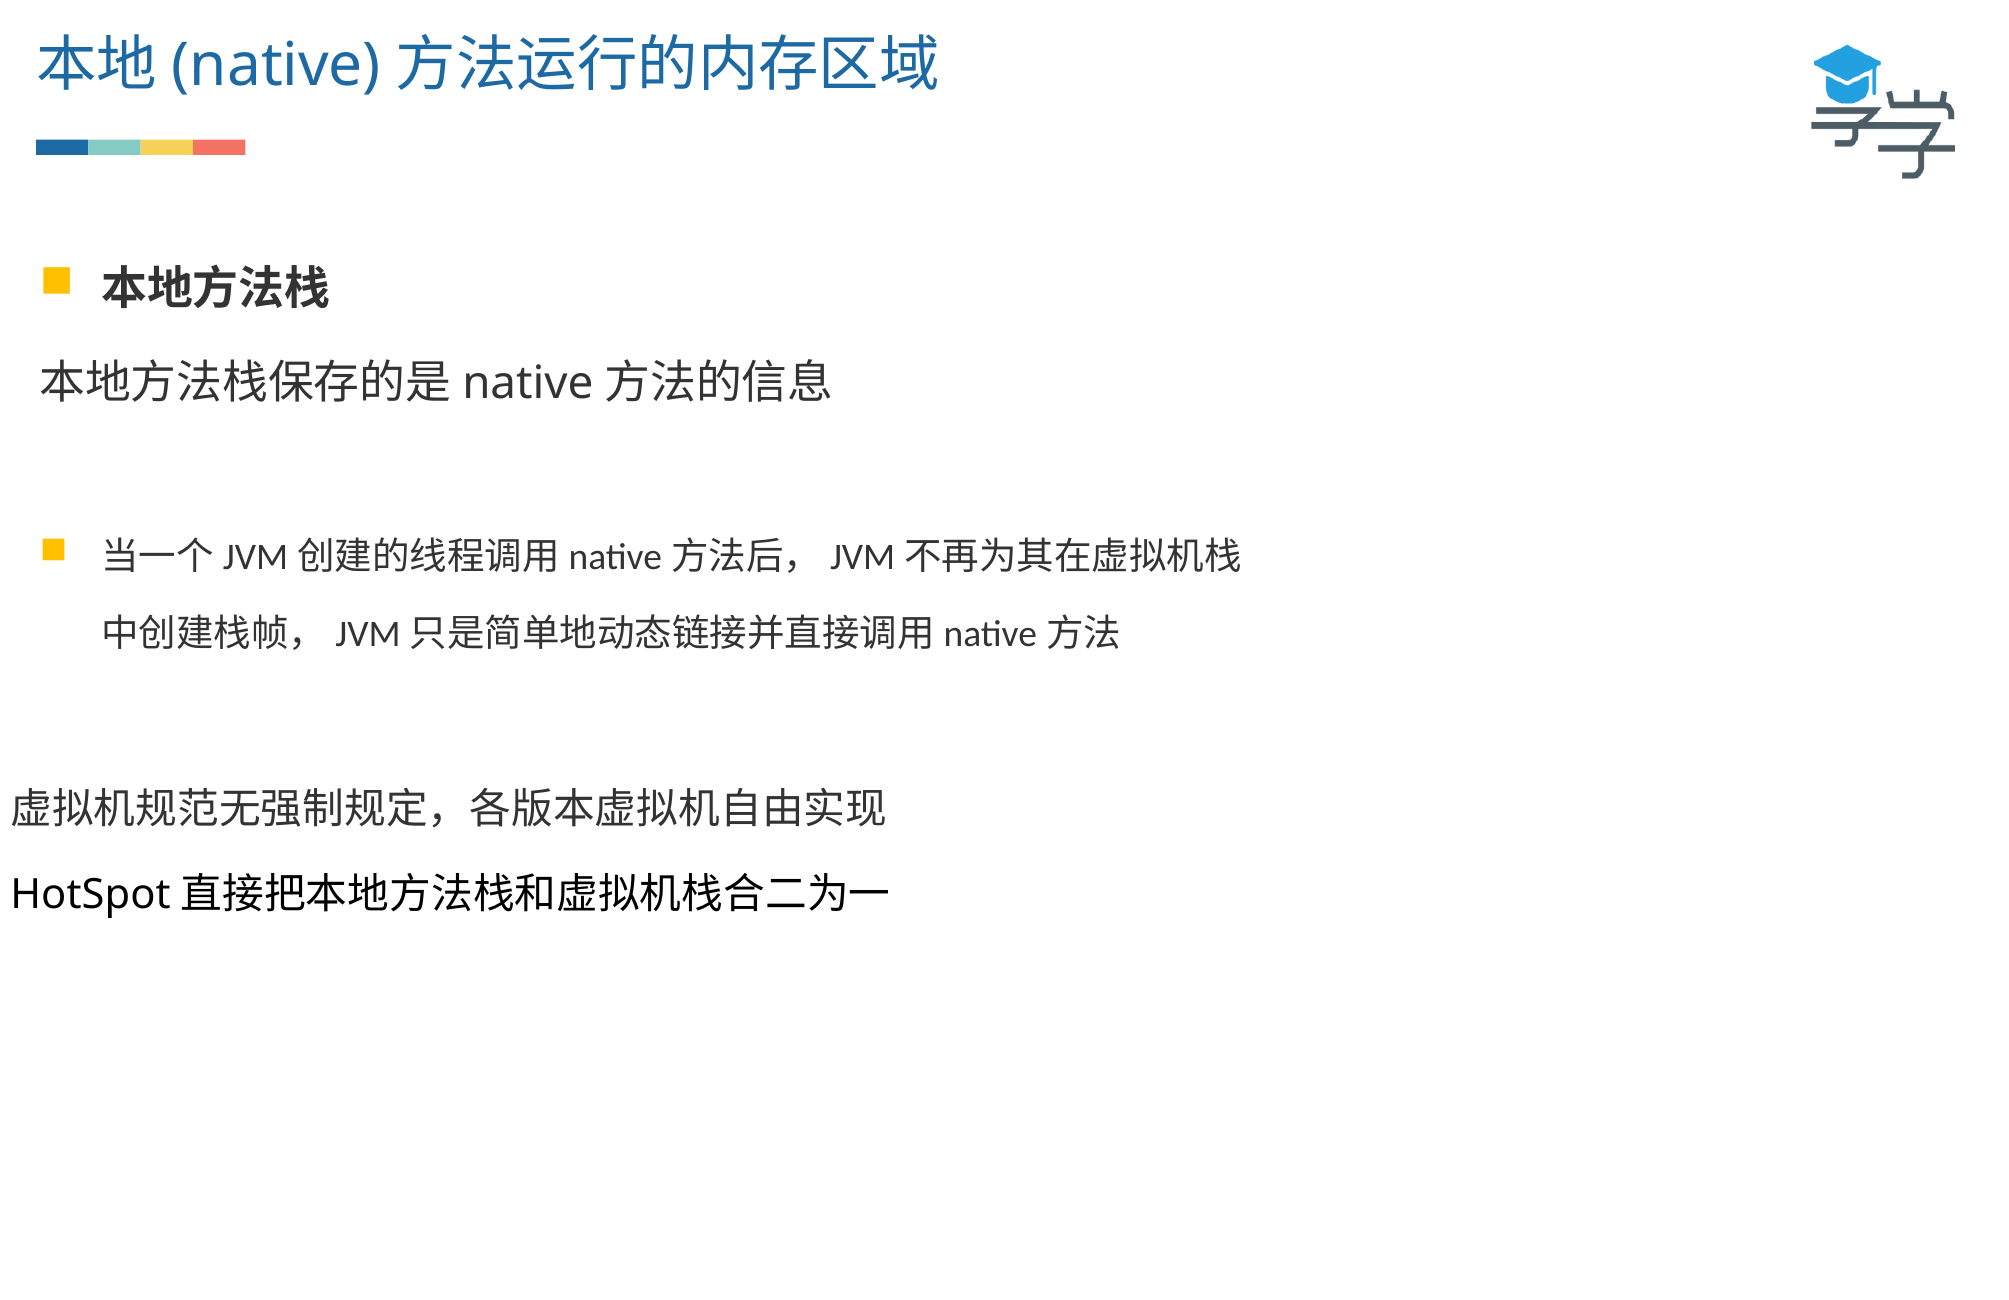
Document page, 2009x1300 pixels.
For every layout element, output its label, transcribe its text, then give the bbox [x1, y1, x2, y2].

picture [1806, 23, 1960, 200]
text_box 本地(native)方法运行的内存区域 [35, 25, 996, 98]
text_box 虚拟机规范无强制规定，各版本虚拟机自由实现 HotSpot直接把本地方法栈和虚拟机栈合二为一 [0, 739, 1029, 925]
text_box 本地方法栈 本地方法栈保存的是native方法的信息 当一个JVM创建的线程调用native方法后，JVM不再为其在虚拟机栈中创建栈帧，JVM只是简单地动态链接并直接调用native方法 [22, 212, 1259, 662]
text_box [35, 139, 246, 156]
